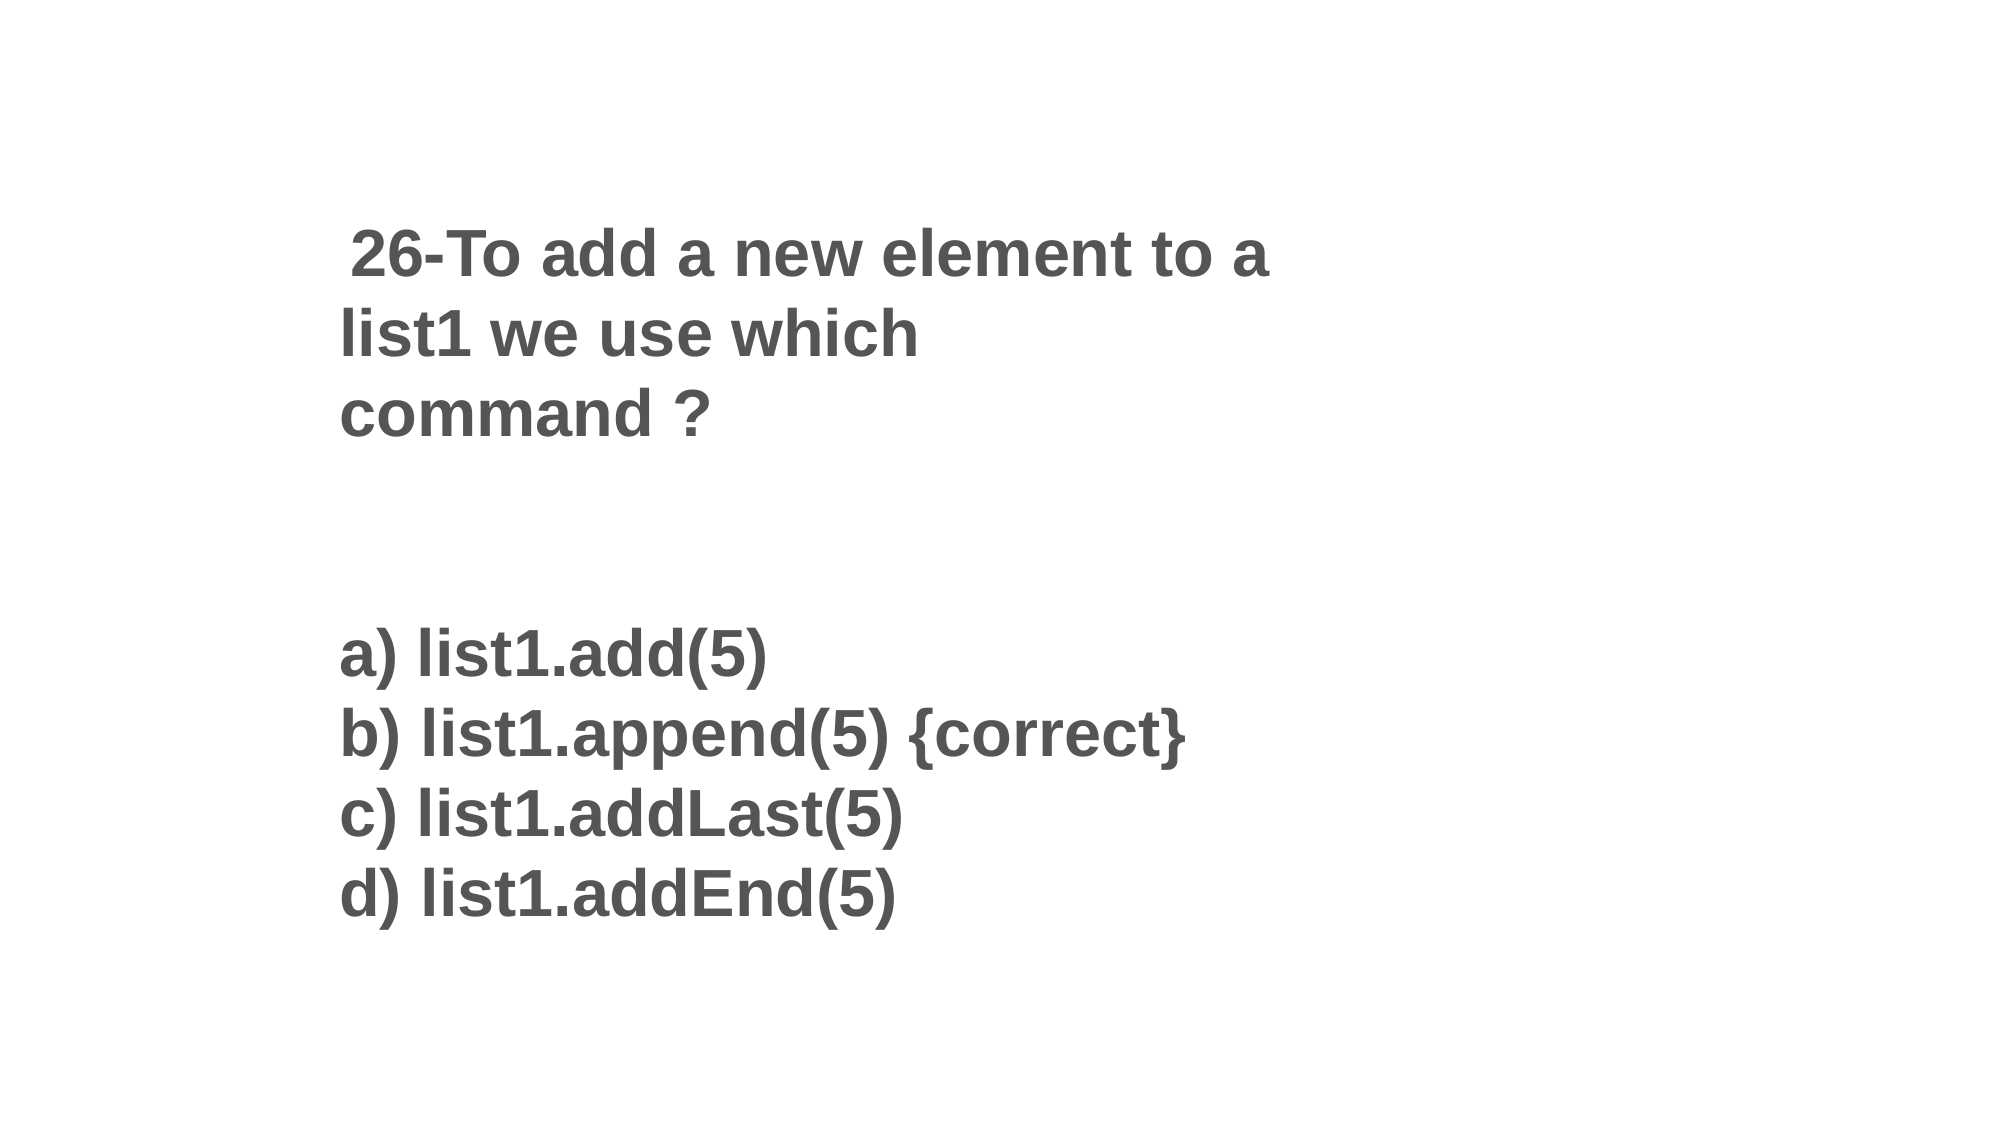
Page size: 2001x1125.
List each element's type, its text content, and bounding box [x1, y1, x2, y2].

text_box 26-To add a new element to a list1 we use which command ? a) list1.add(5) b) list1.append(5) {correct} c) list1.addLast(5) d) list1.addEnd(5) [324, 202, 1325, 937]
